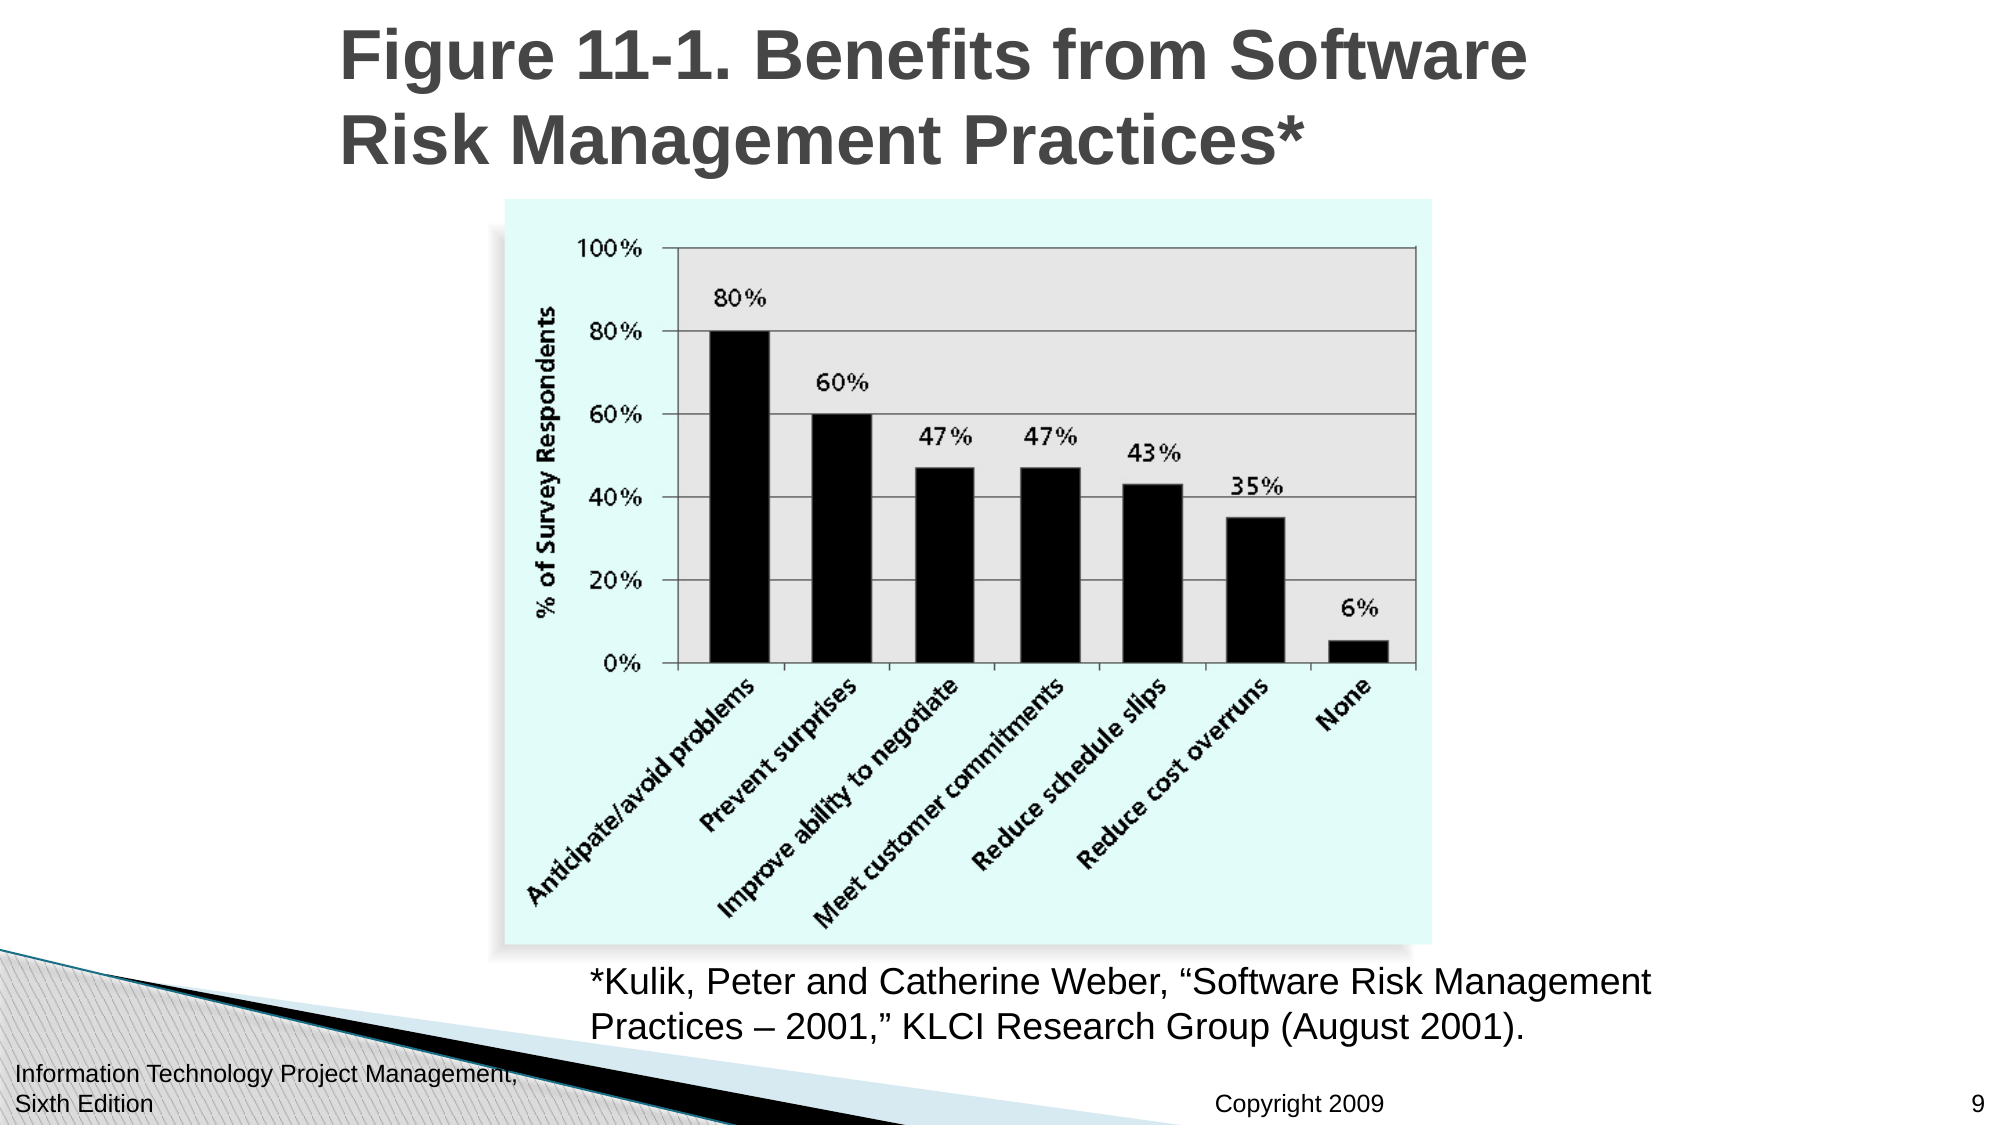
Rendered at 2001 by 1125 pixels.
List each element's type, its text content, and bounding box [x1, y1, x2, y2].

title Figure 11-1. Benefits from Software Risk Management Practices* [324, 0, 1675, 188]
slide_number 9 [1878, 1065, 2000, 1125]
picture [487, 199, 1432, 964]
footer Information Technology Project Management, Sixth Edition [0, 1065, 567, 1125]
text_box *Kulik, Peter and Catherine Weber, “Software Risk Management Practices – 2001,” KLCI Research Group (August 2001). [575, 949, 1725, 1055]
